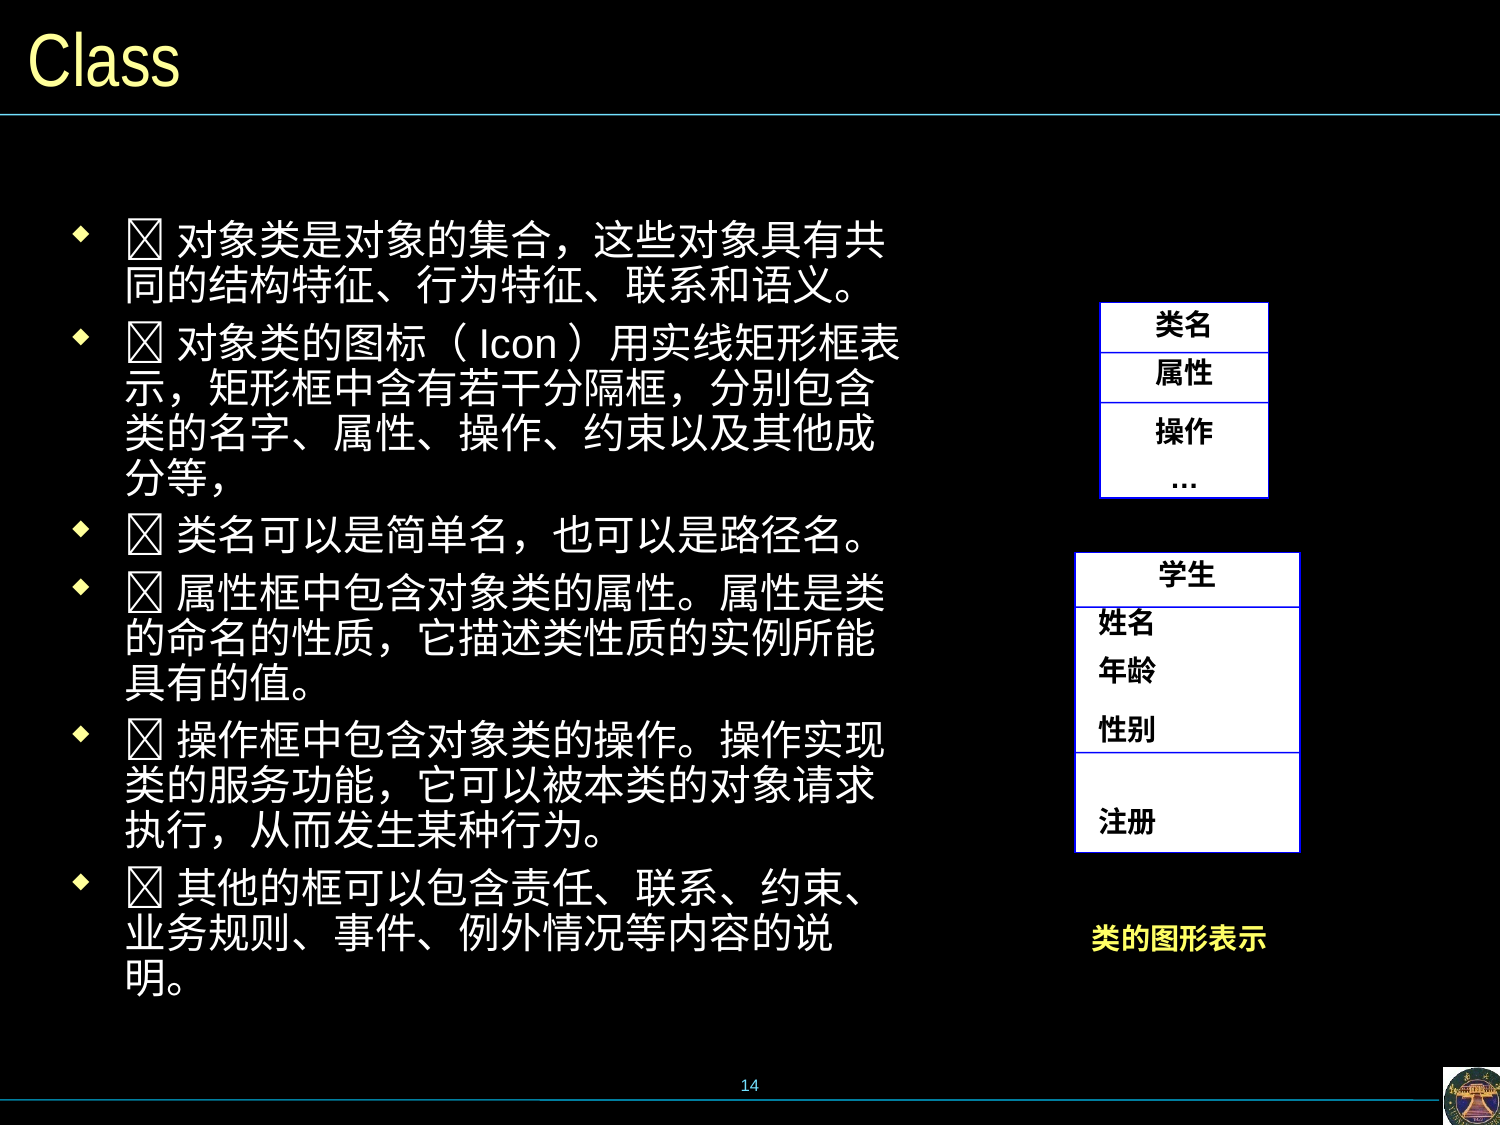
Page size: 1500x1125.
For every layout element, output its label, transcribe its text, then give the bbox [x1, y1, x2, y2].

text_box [1074, 552, 1301, 853]
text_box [1099, 302, 1269, 499]
title Class [12, 12, 1489, 100]
text_box 类的图形表示 [1001, 916, 1365, 963]
picture [1443, 1067, 1500, 1125]
list 对象类是对象的集合，这些对象具有共同的结构特征、行为特征、联系和语义。 对象类的图标（Icon）用实线矩形框表示，矩形框中含有若干分隔框，分别包含类的名字、属性、操作、约束以及其他成分等， 类名可以是简单名，也可以是路径名。 属性框中包含对象类的属性。属性是类的命名的性质，它描述类性质的实例所能具有的值。 操作框中包含对象类的操作。操作实现类的服务功能，它可以被本类的对象请求执行，从而发生某种行为。 其他的框可以包含责任、联系、约束、业务规则、事件、例外情况等内容的说明。 [51, 211, 928, 965]
